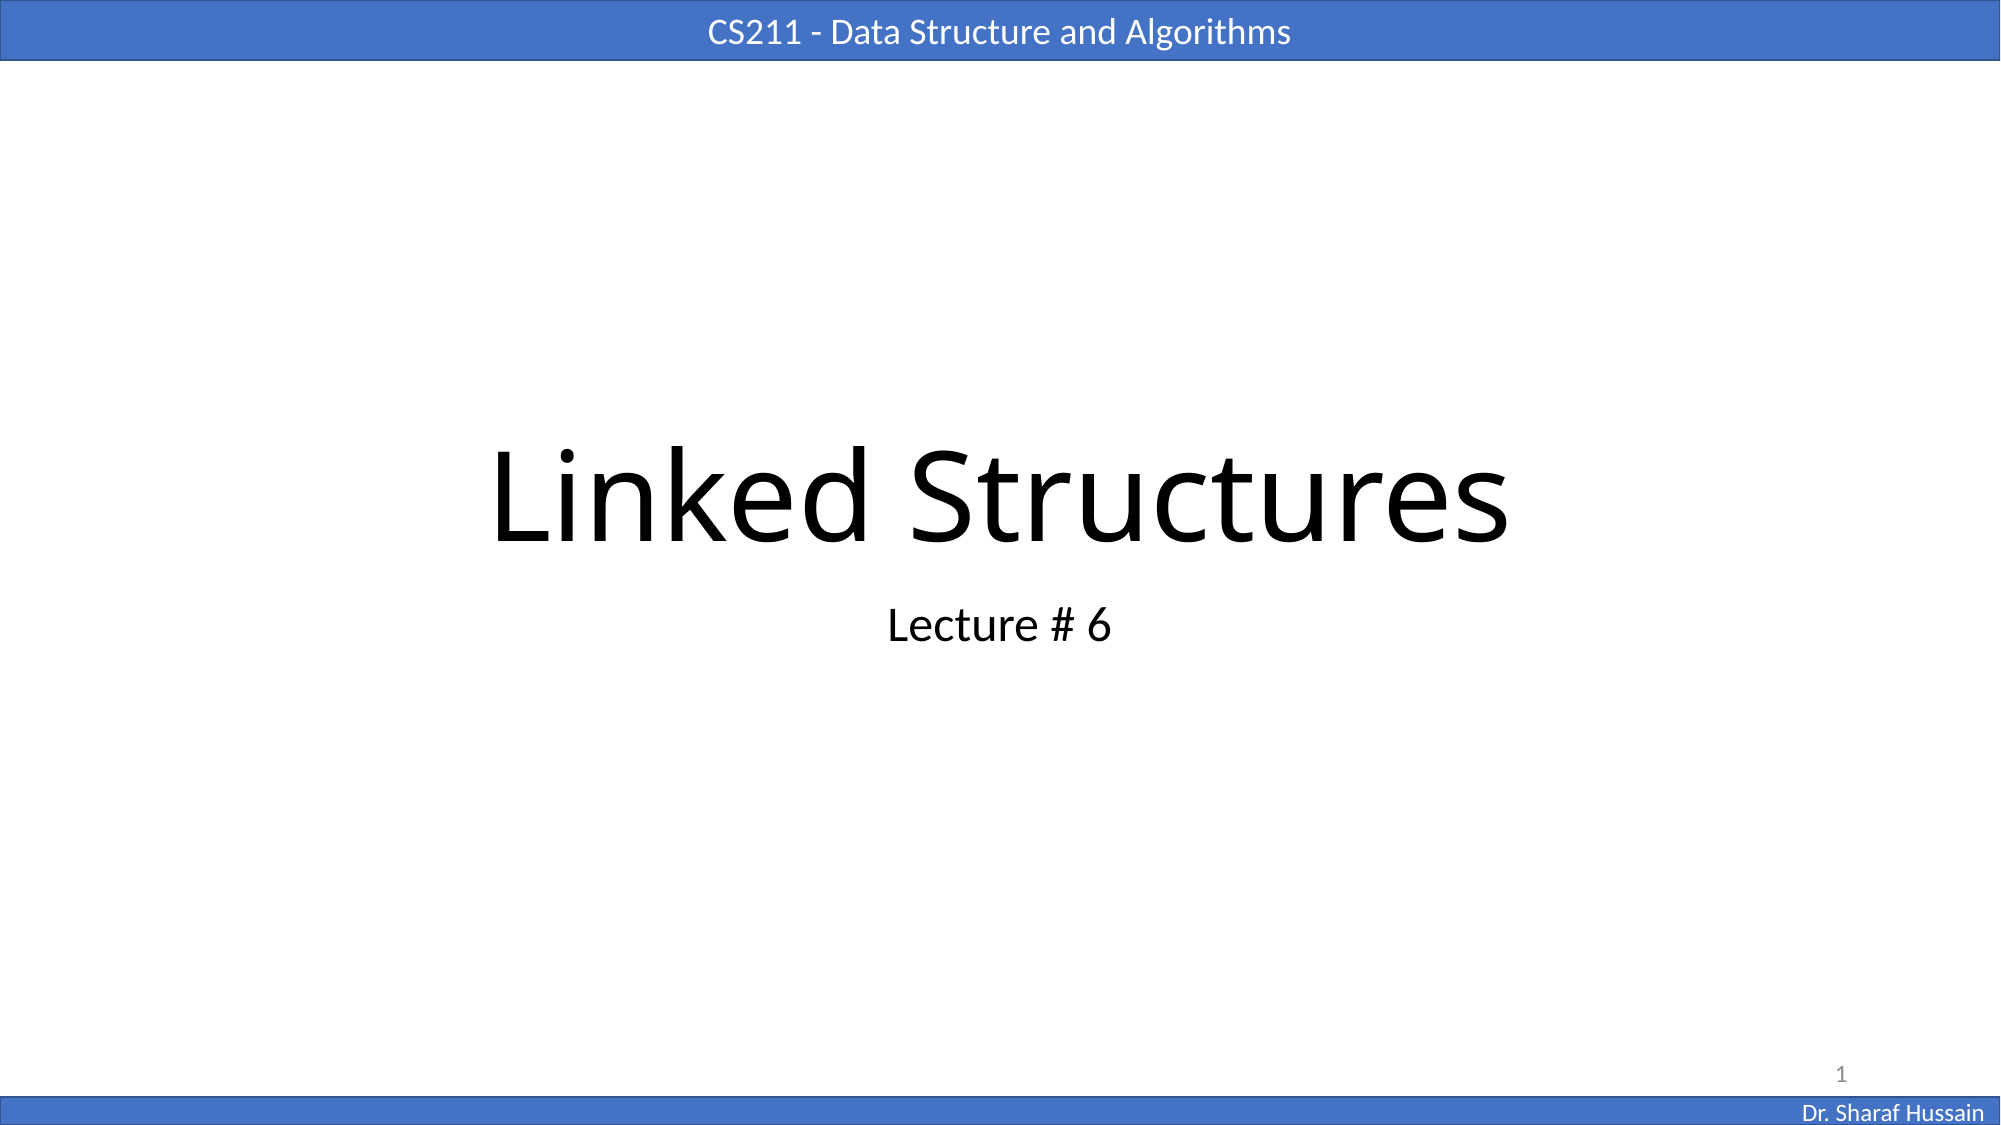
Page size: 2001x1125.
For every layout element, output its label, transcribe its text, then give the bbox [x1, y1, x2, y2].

title Linked Structures [249, 184, 1750, 576]
slide_number 1 [1412, 1042, 1863, 1103]
subtitle Lecture # 6 [249, 590, 1750, 863]
